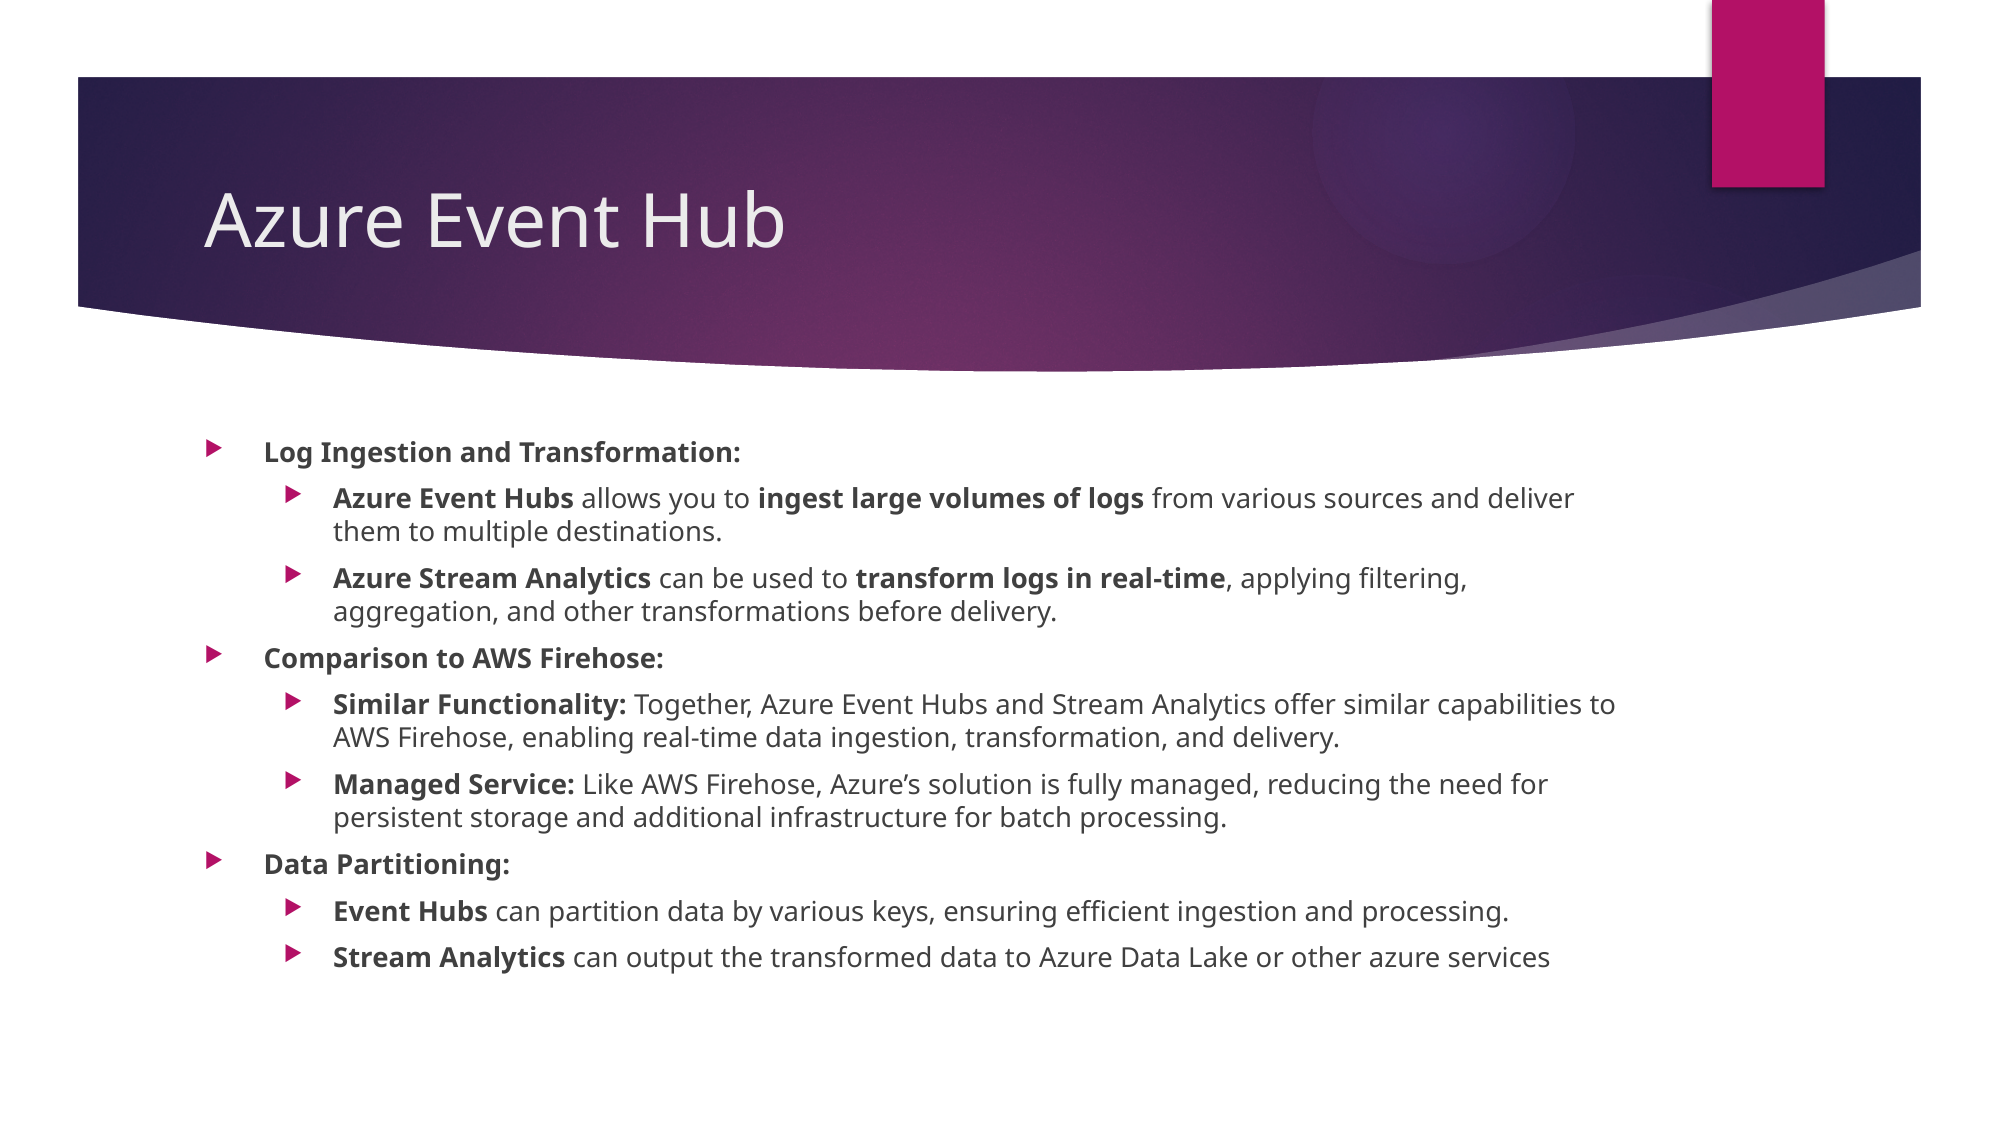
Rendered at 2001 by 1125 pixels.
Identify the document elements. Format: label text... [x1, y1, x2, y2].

title Azure Event Hub [189, 159, 1627, 276]
list Log Ingestion and Transformation: Azure Event Hubs allows you to ingest large volumes of logs from various sources and deliver them to multiple destinations. Azure Stream Analytics can be used to transform logs in real-time, applying filtering, aggregation, and other transformations before delivery. Comparison to AWS Firehose: Similar Functionality: Together, Azure Event Hubs and Stream Analytics offer similar capabilities to AWS Firehose, enabling real-time data ingestion, transformation, and delivery. Managed Service: Like AWS Firehose, Azure’s solution is fully managed, reducing the need for persistent storage and additional infrastructure for batch processing. Data Partitioning: Event Hubs can partition data by various keys, ensuring efficient ingestion and processing. Stream Analytics can output the transformed data to Azure Data Lake or other azure services [189, 427, 1638, 988]
